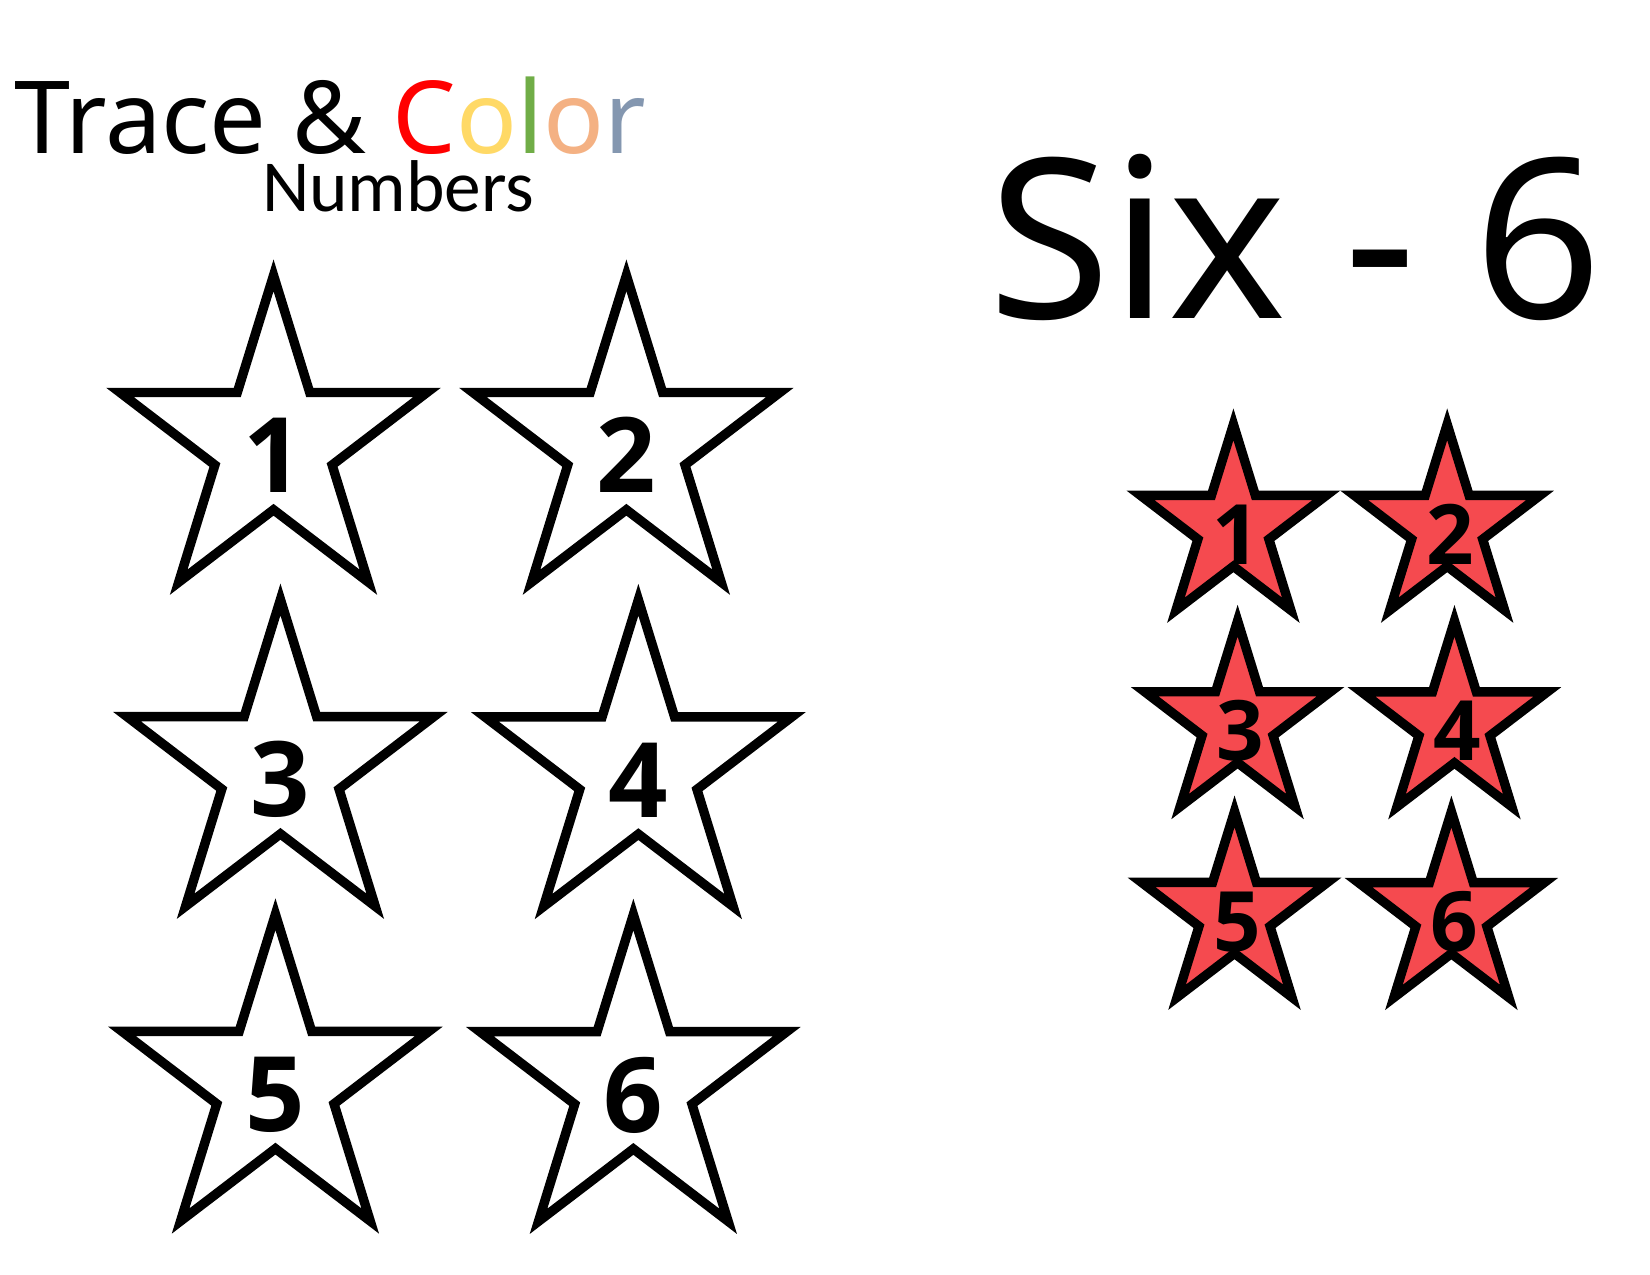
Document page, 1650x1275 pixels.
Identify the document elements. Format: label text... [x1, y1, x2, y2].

text_box 6 [1355, 808, 1548, 1001]
text_box 3 [1141, 617, 1334, 810]
text_box Six - 6 [974, 88, 1636, 371]
text_box 4 [481, 596, 795, 910]
text_box 5 [1138, 807, 1331, 1001]
text_box Trace & Color [0, 45, 827, 181]
text_box 1 [117, 271, 430, 585]
text_box 3 [123, 595, 437, 910]
text_box 1 [1137, 420, 1330, 614]
text_box 6 [476, 911, 790, 1225]
text_box 2 [1351, 420, 1544, 614]
text_box 2 [469, 271, 783, 585]
text_box Numbers [14, 130, 783, 234]
text_box 5 [118, 910, 432, 1224]
text_box 4 [1358, 617, 1551, 810]
